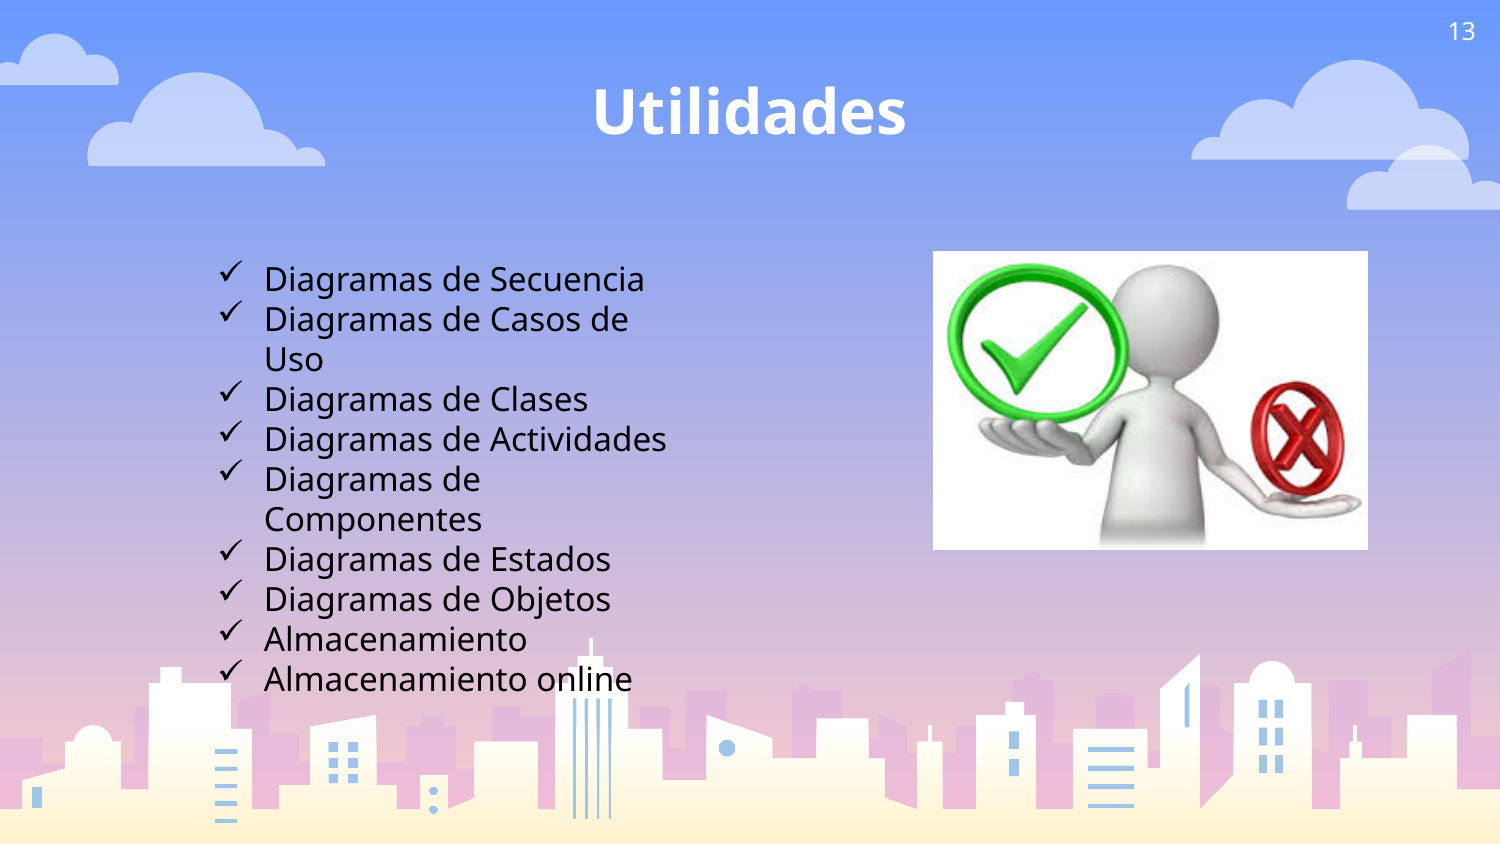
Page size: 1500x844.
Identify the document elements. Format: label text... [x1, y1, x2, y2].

slide_number 13 [1400, 0, 1491, 65]
text_box Utilidades [412, 64, 1088, 155]
text_box Diagramas de Secuencia Diagramas de Casos de Uso Diagramas de Clases Diagramas de Actividades Diagramas de Componentes Diagramas de Estados Diagramas de Objetos Almacenamiento Almacenamiento online [202, 251, 712, 705]
picture [933, 250, 1368, 550]
